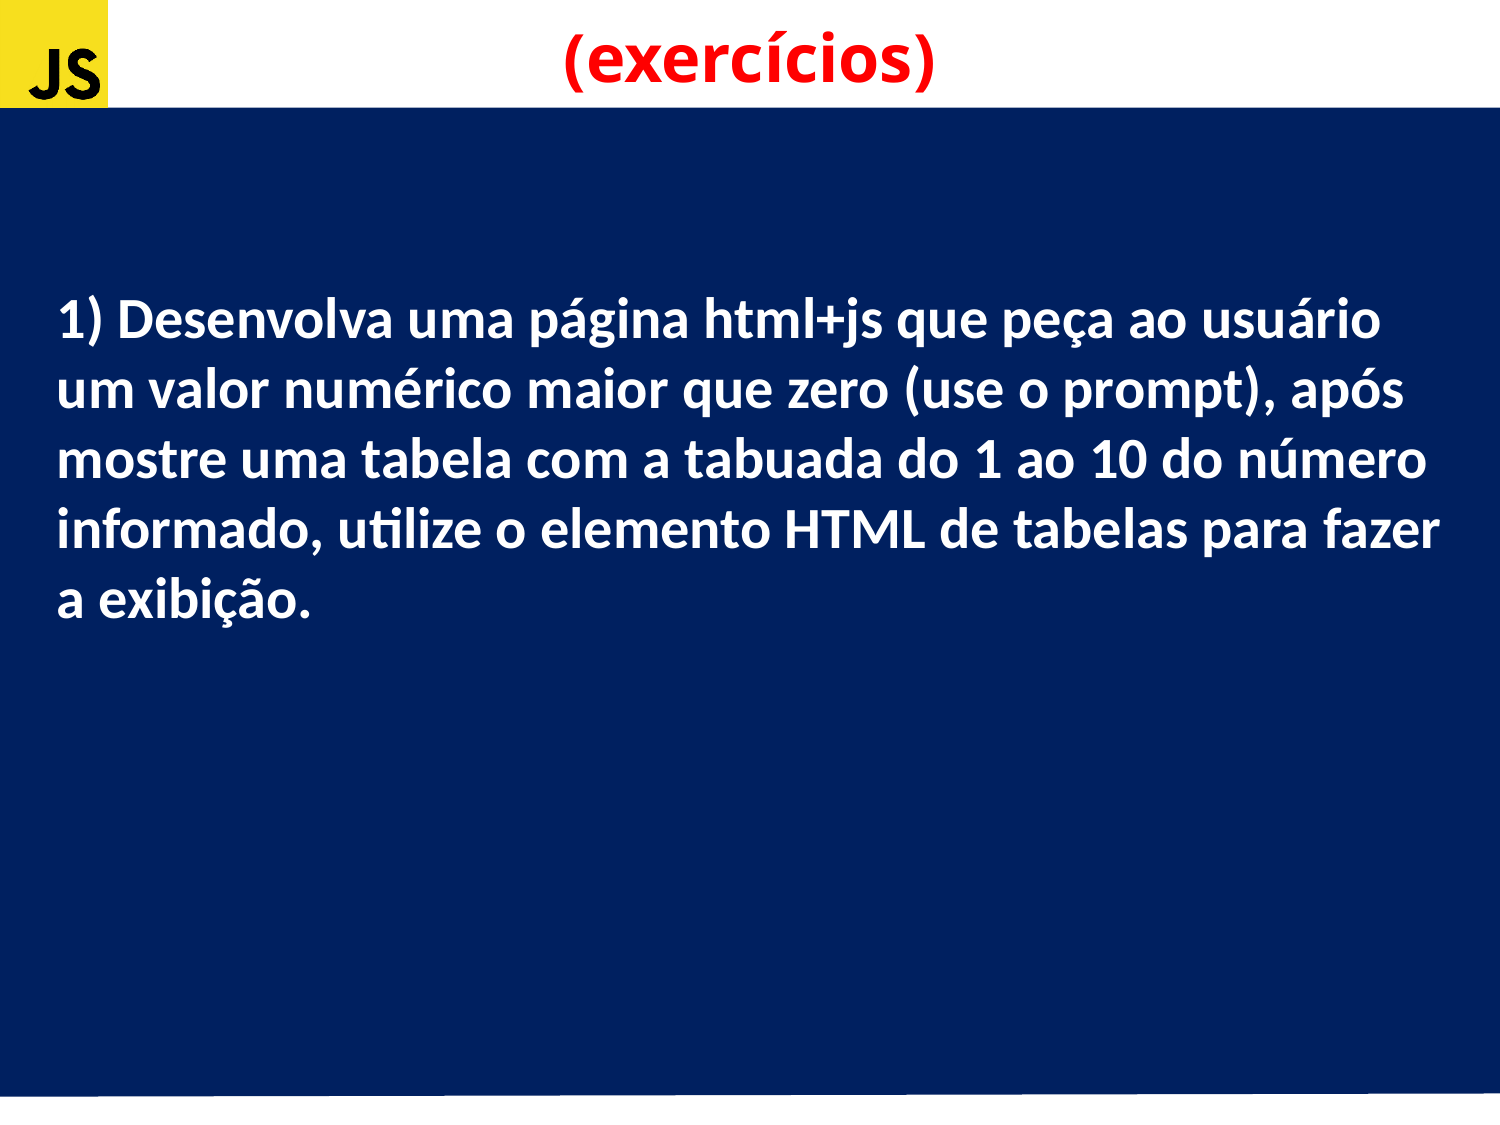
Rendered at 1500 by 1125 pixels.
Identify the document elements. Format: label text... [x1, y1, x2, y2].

text_box (exercícios) [0, 0, 1500, 111]
text_box 1) Desenvolva uma página html+js que peça ao usuário um valor numérico maior que zero (use o prompt), após mostre uma tabela com a tabuada do 1 ao 10 do número informado, utilize o elemento HTML de tabelas para fazer a exibição. [41, 202, 1458, 638]
